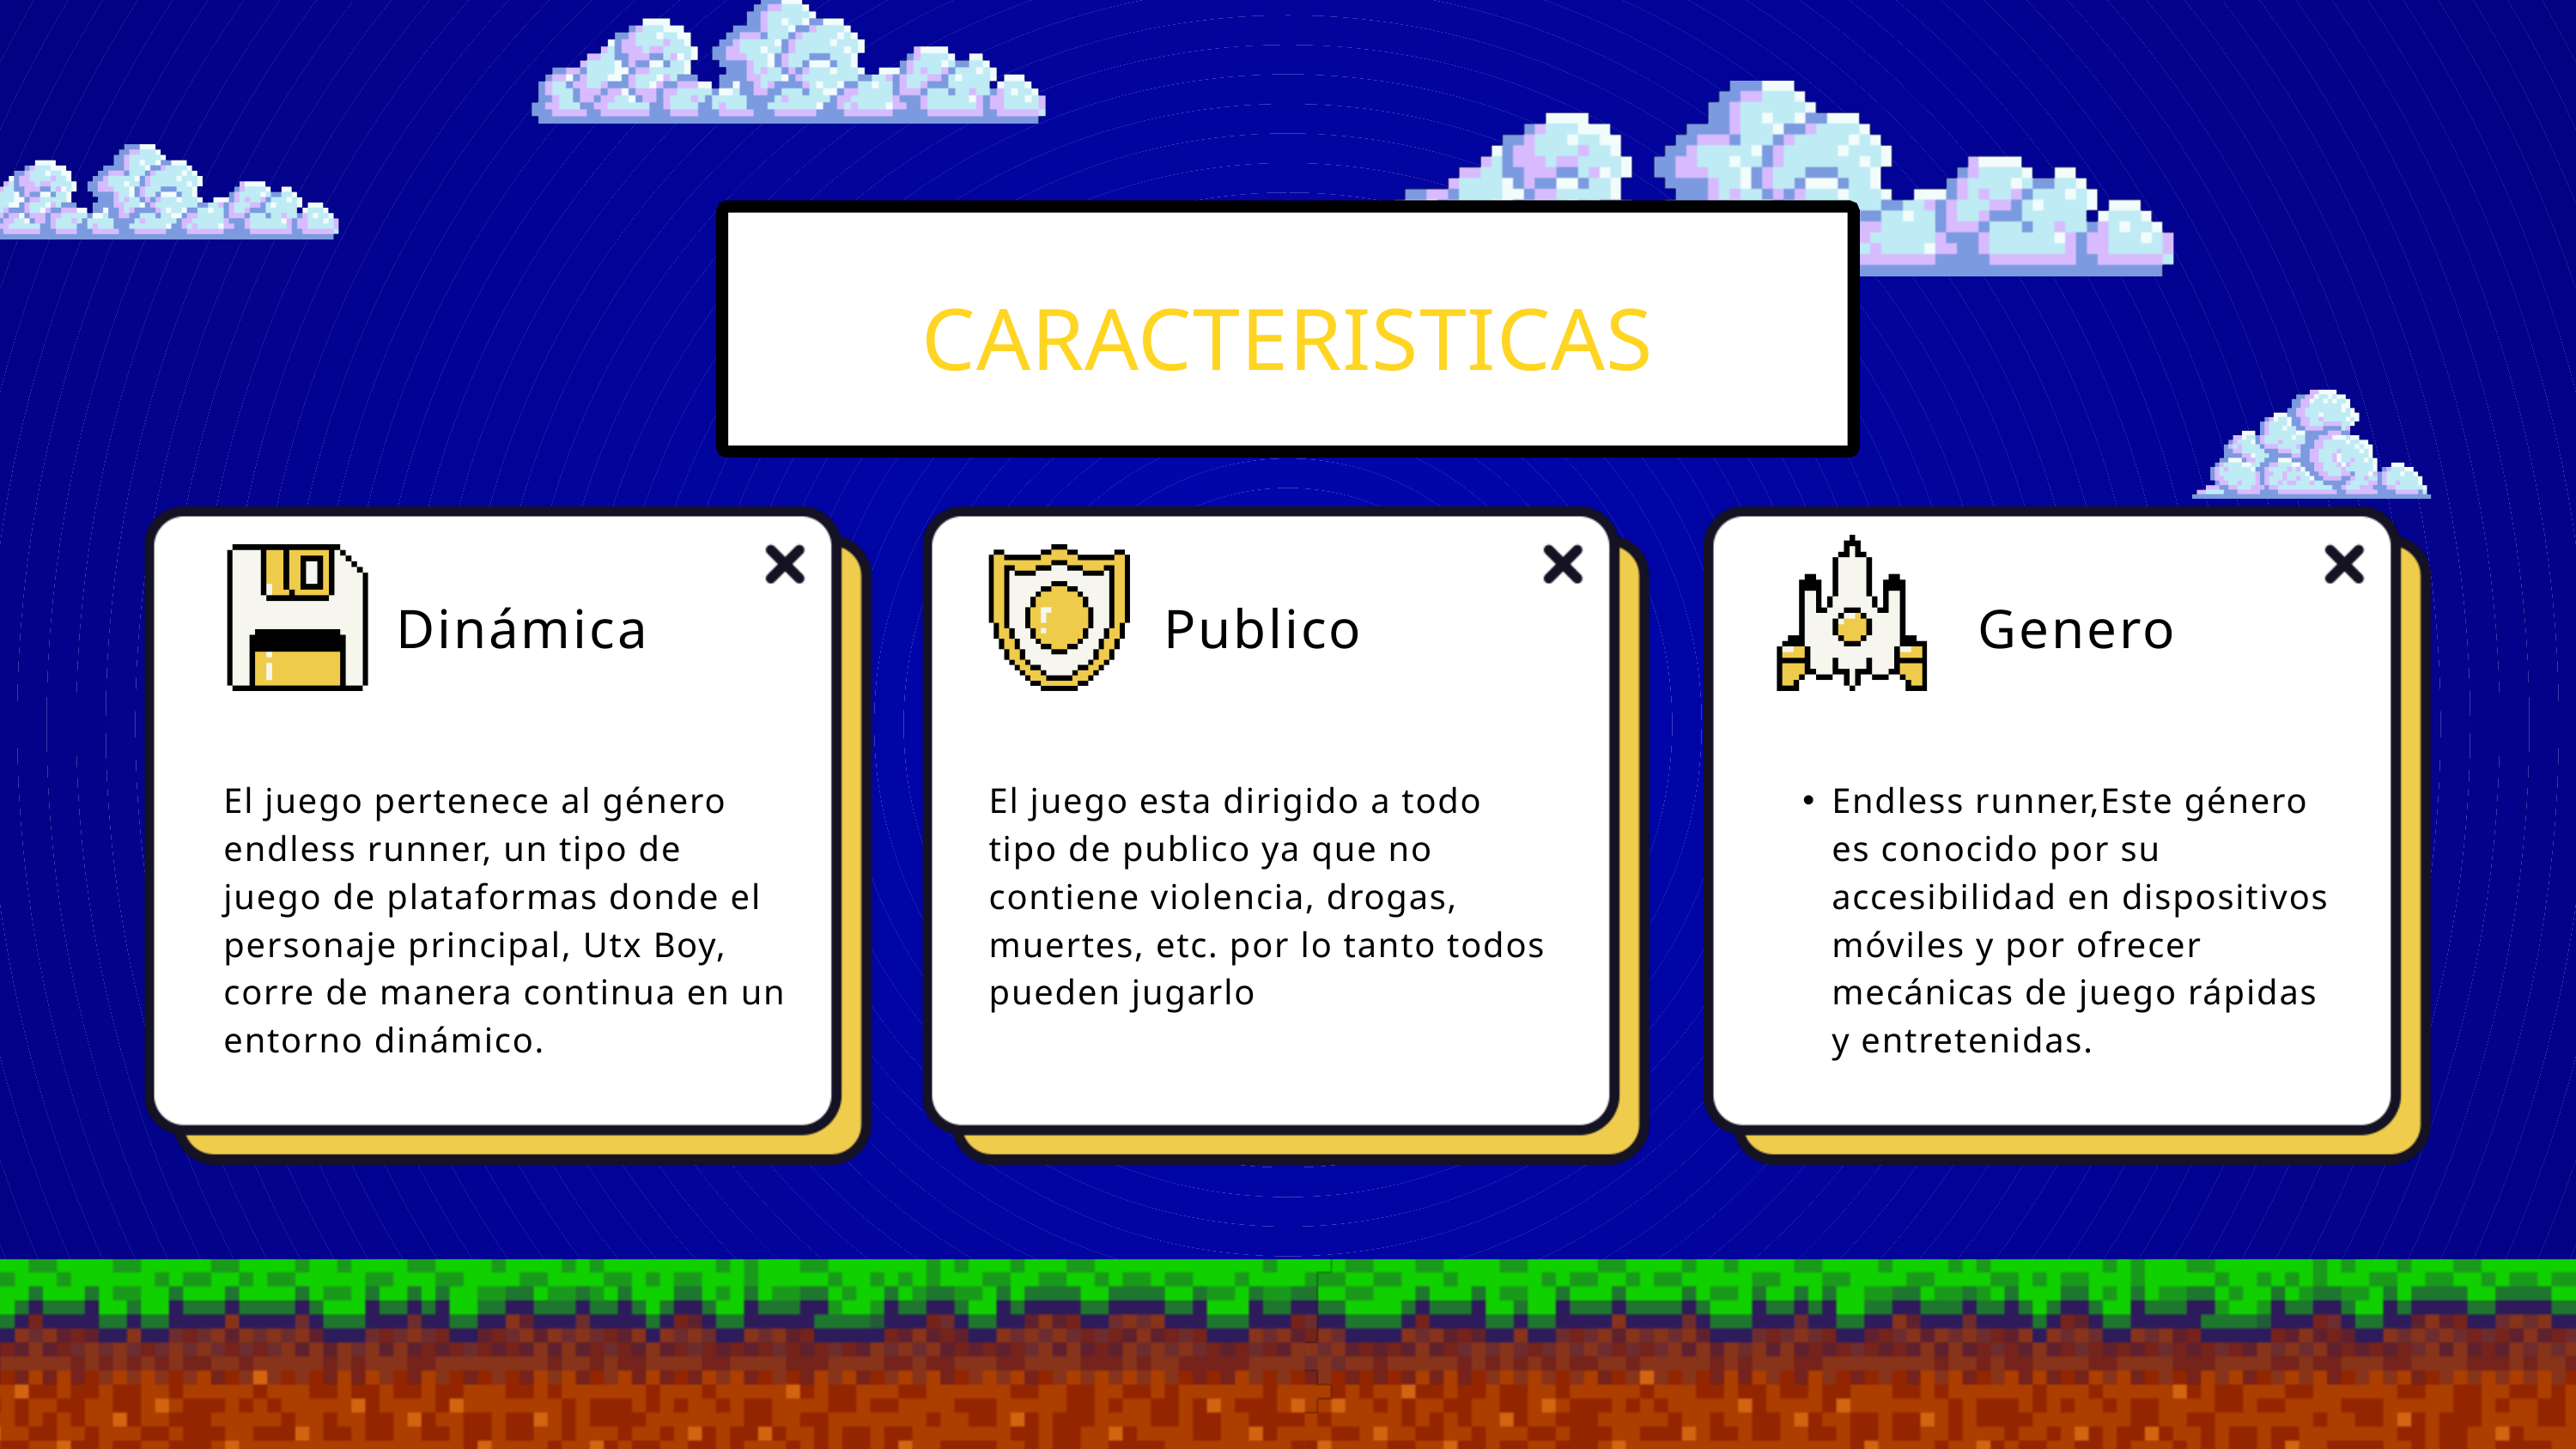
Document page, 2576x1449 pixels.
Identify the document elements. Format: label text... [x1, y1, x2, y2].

text_box Genero [1978, 584, 2397, 659]
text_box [721, 206, 1854, 452]
text_box [532, 0, 1046, 124]
text_box El juego esta dirigido a todo tipo de publico ya que no contiene violencia, drogas, muertes, etc. por lo tanto todos pueden jugarlo [988, 773, 1554, 1012]
text_box [988, 544, 1130, 691]
text_box [1777, 535, 1928, 691]
text_box [227, 544, 368, 691]
text_box [0, 1259, 1304, 1449]
text_box [0, 144, 339, 239]
text_box [922, 506, 1650, 1165]
text_box [2192, 390, 2432, 499]
text_box Endless runner,Este género es conocido por su accesibilidad en dispositivos móviles y por ofrecer mecánicas de juego rápidas y entretenidas. [1773, 773, 2339, 1108]
text_box El juego pertenece al género endless runner, un tipo de juego de plataformas donde el personaje principal, Utx Boy, corre de manera continua en un entorno dinámico. [223, 773, 789, 1060]
text_box Publico [1163, 584, 1584, 659]
text_box [1704, 506, 2432, 1165]
text_box [1304, 1259, 2576, 1449]
text_box [144, 506, 872, 1165]
text_box Dinámica [395, 584, 835, 659]
text_box [1373, 81, 2174, 276]
